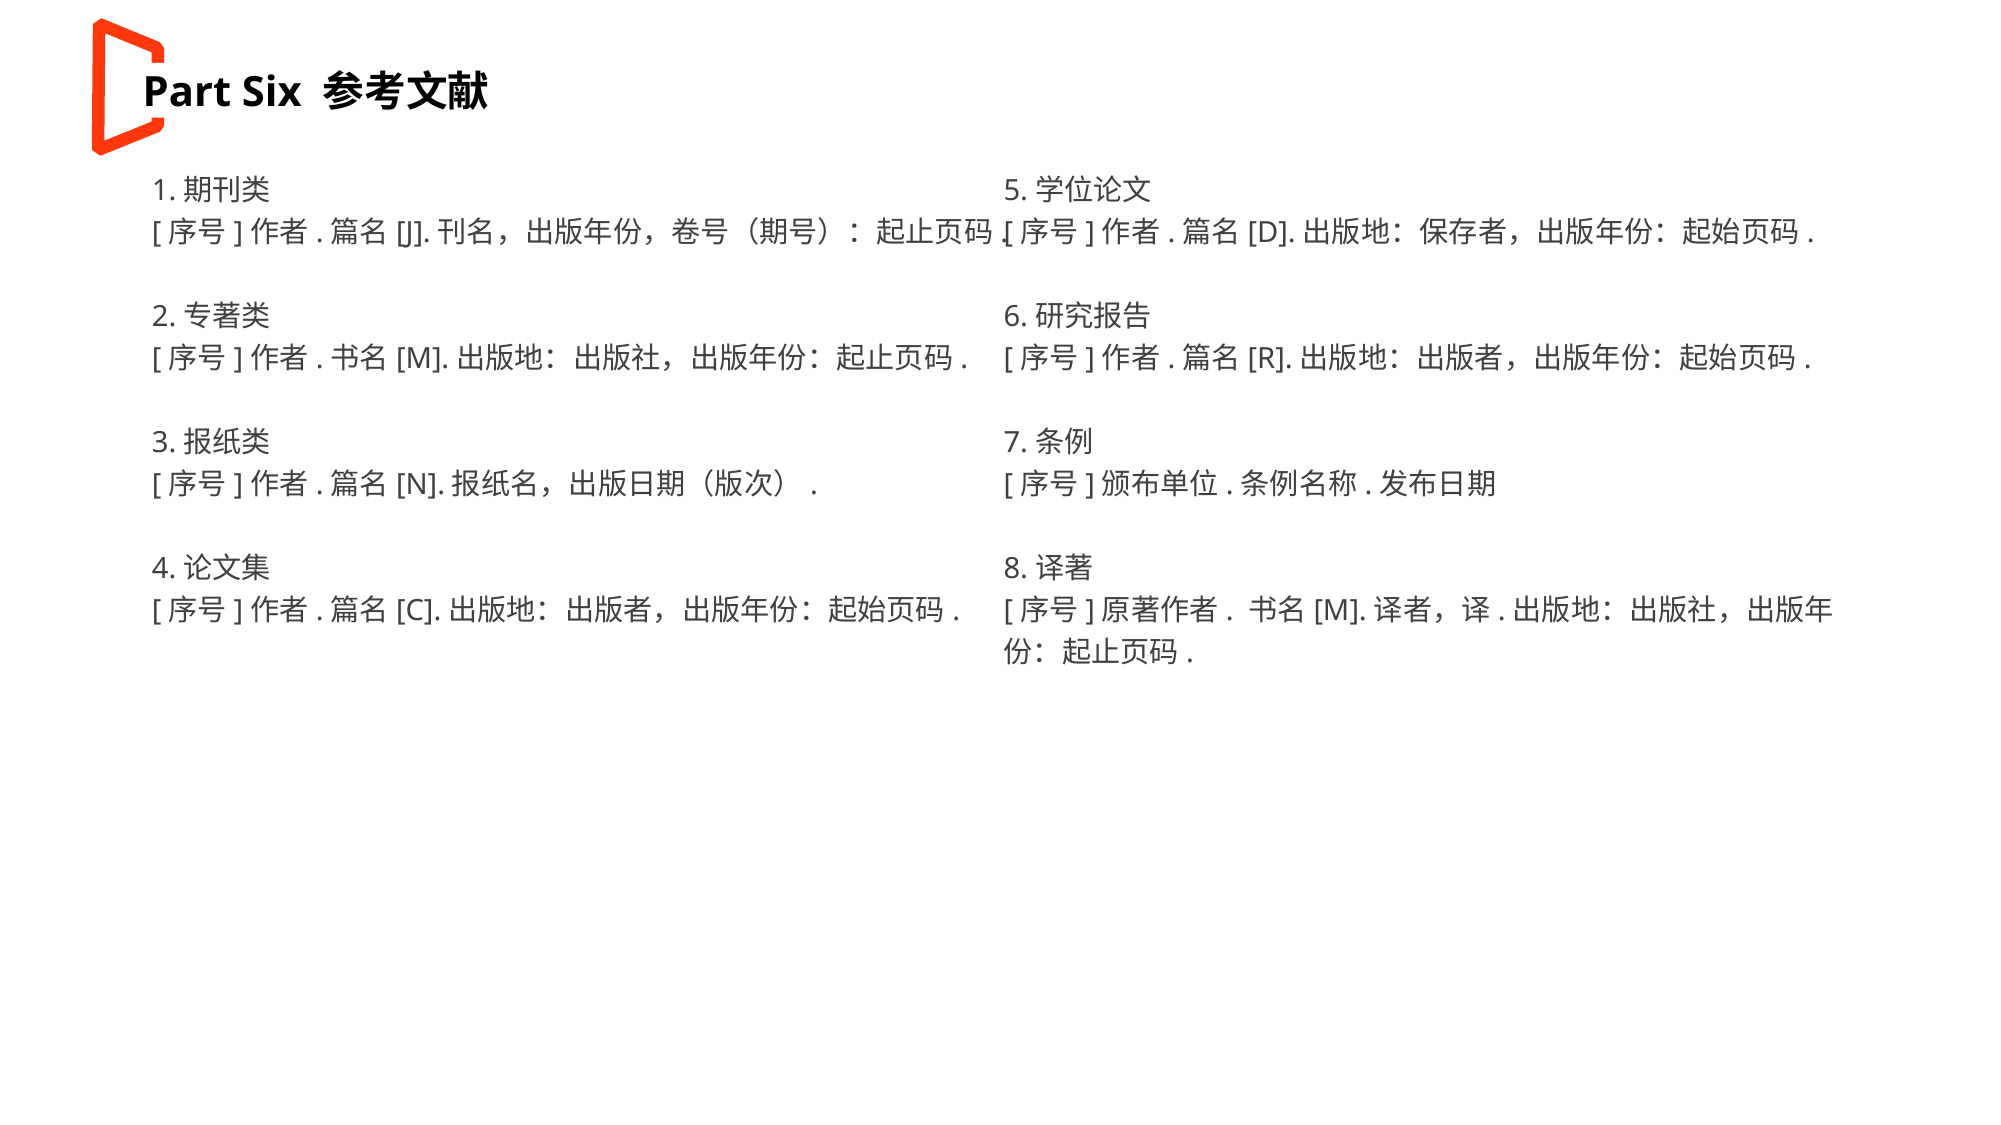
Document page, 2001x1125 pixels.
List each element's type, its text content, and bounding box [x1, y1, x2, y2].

text_box 1.期刊类 [序号]作者.篇名[J].刊名，出版年份，卷号（期号）：起止页码. 2.专著类 [序号]作者.书名[M].出版地：出版社，出版年份：起止页码. 3.报纸类 [序号]作者.篇名[N].报纸名，出版日期（版次）. 4.论文集 [序号]作者.篇名[C].出版地：出版者，出版年份：起始页码. 5.学位论文 [序号]作者.篇名[D].出版地：保存者，出版年份：起始页码. 6.研究报告 [序号]作者.篇名[R].出版地：出版者，出版年份：起始页码. 7.条例 [序号]颁布单位.条例名称.发布日期 8.译著 [序号]原著作者. 书名[M].译者，译.出版地：出版社，出版年份：起止页码. [137, 157, 1870, 678]
list Part Six 参考文献 [128, 62, 608, 118]
